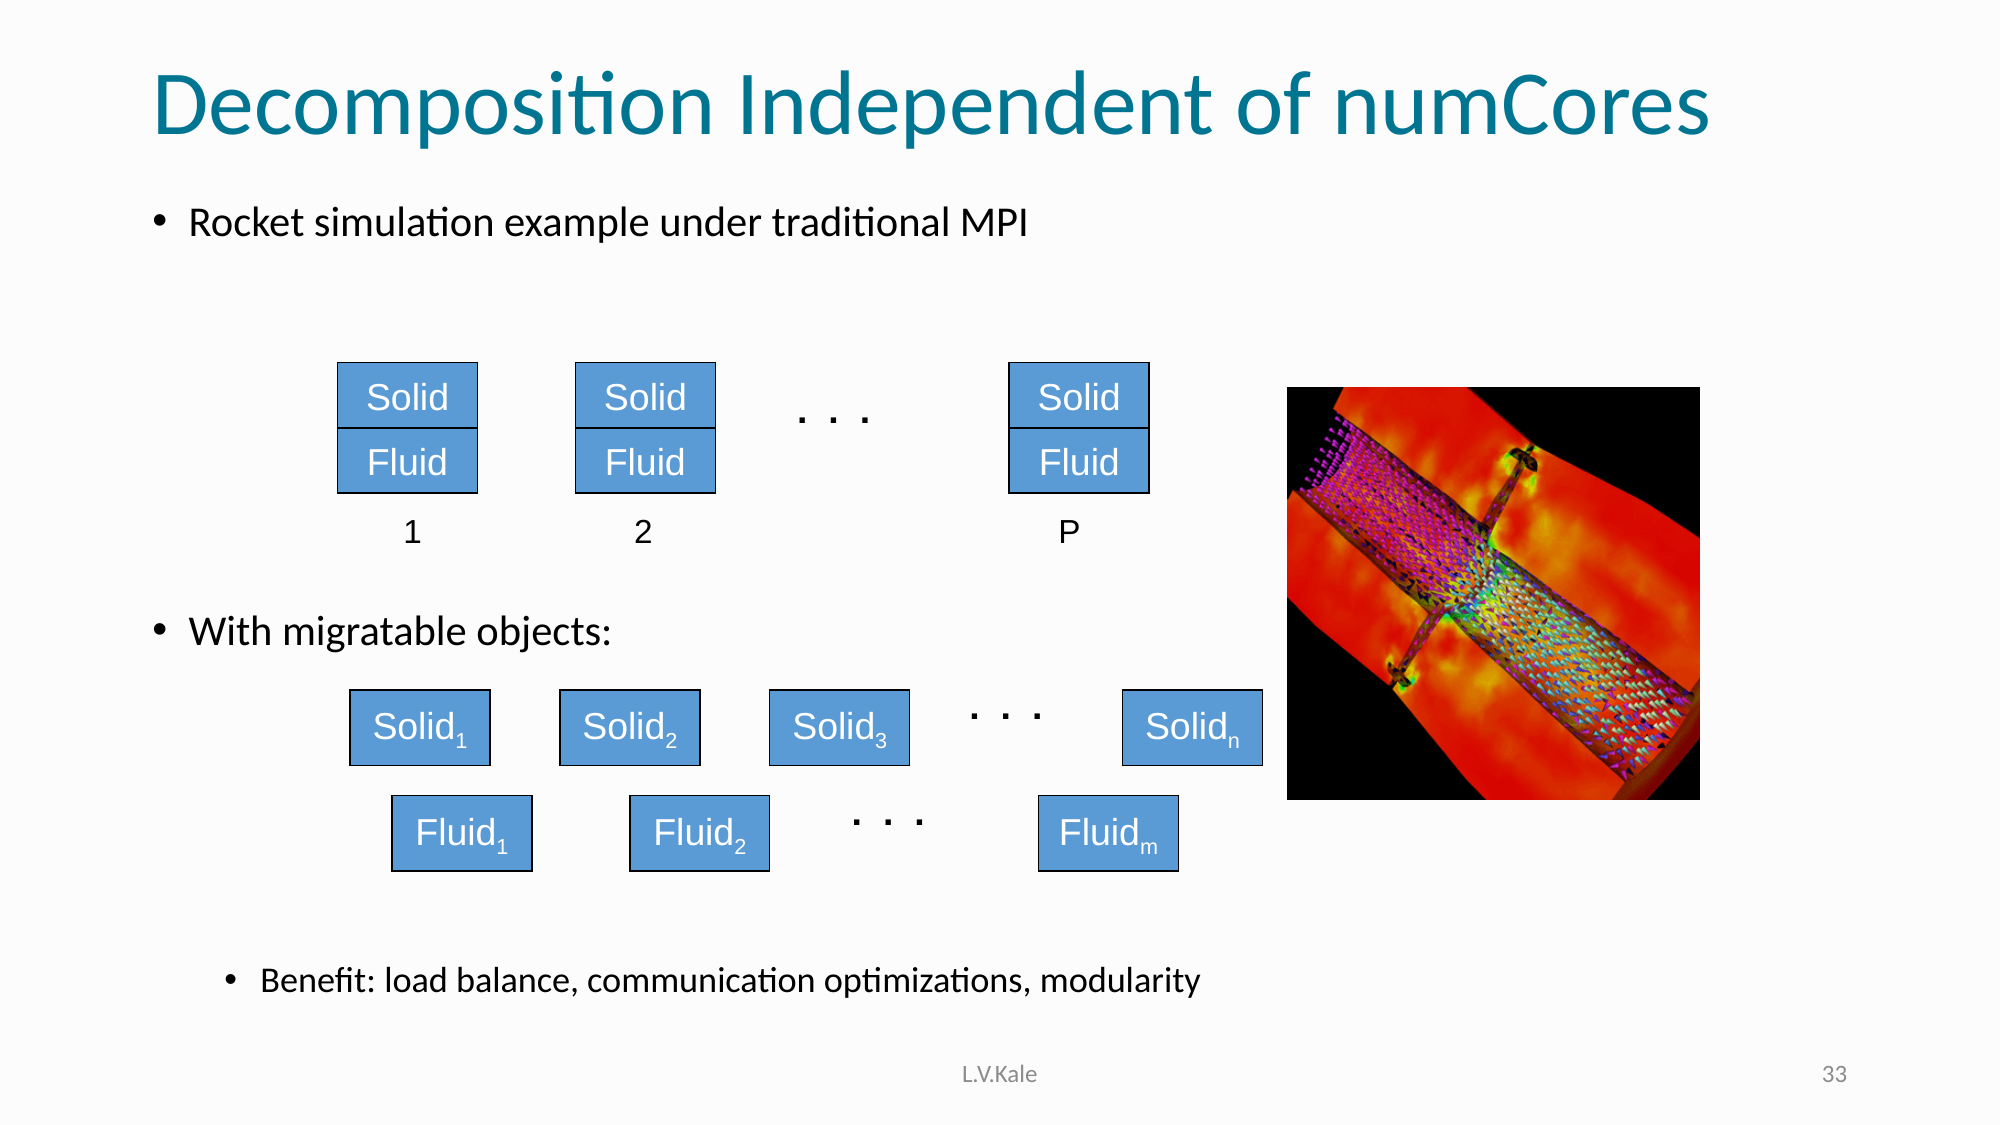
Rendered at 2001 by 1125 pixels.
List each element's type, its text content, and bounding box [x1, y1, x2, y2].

title Decomposition Independent of numCores [137, 41, 1863, 168]
picture [1287, 387, 1700, 800]
text_box [300, 212, 1550, 988]
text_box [337, 362, 1150, 558]
list Rocket simulation example under traditional MPI With migratable objects: Benefit: load balance, communication optimizations, modularity [137, 191, 1863, 1014]
slide_number 33 [1412, 1042, 1863, 1103]
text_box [349, 674, 1263, 909]
footer L.V.Kale [662, 1042, 1338, 1103]
